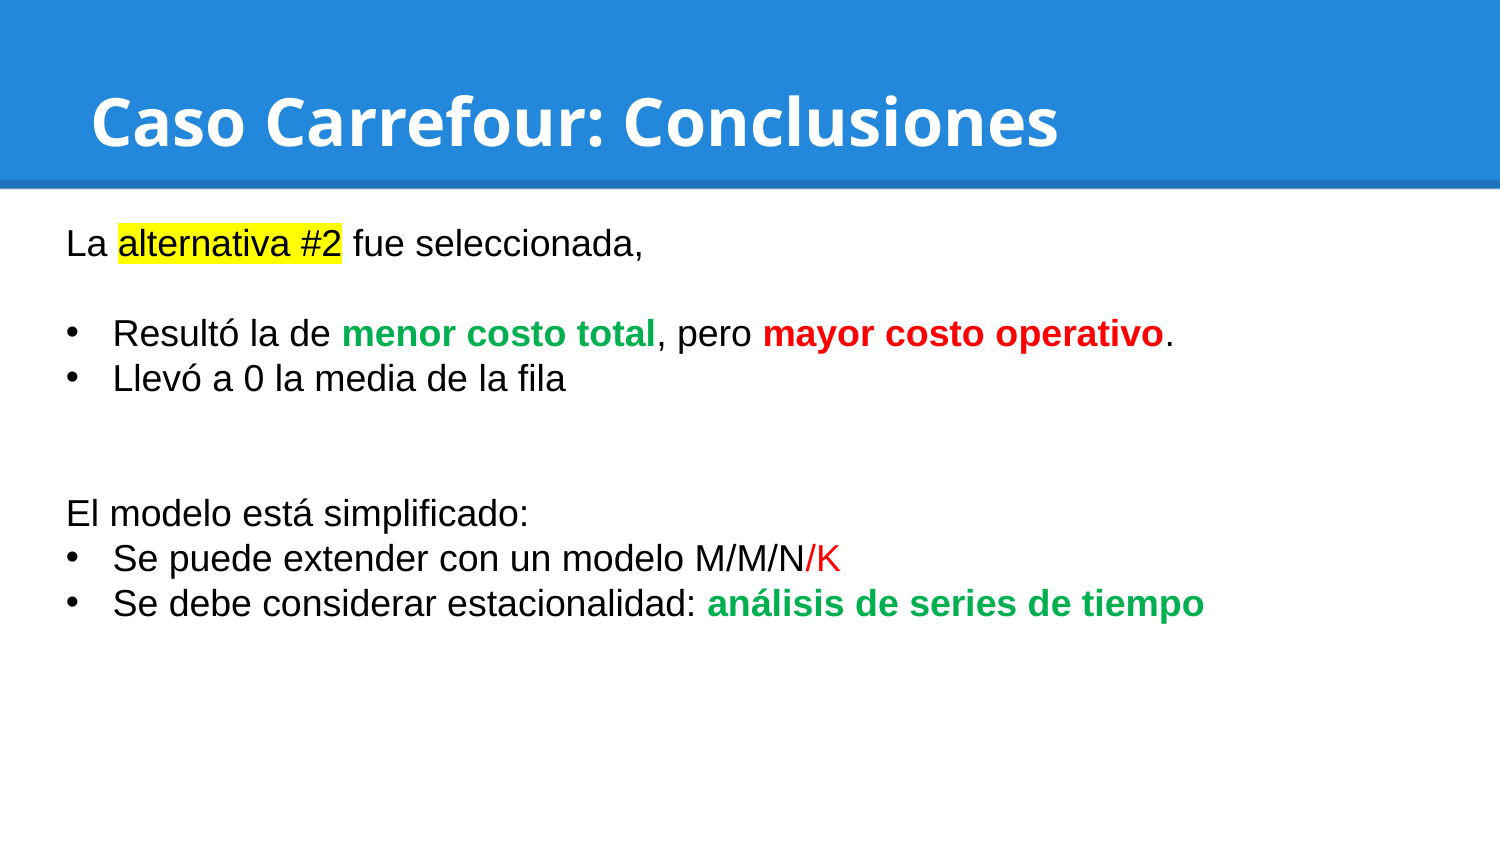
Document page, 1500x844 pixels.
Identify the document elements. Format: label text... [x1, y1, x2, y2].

title Caso Carrefour: Conclusiones [75, 33, 1425, 175]
text_box La alternativa #2 fue seleccionada, Resultó la de menor costo total, pero mayor costo operativo. Llevó a 0 la media de la fila El modelo está simplificado: Se puede extender con un modelo M/M/N/K Se debe considerar estacionalidad: análisis de series de tiempo [50, 204, 1447, 832]
